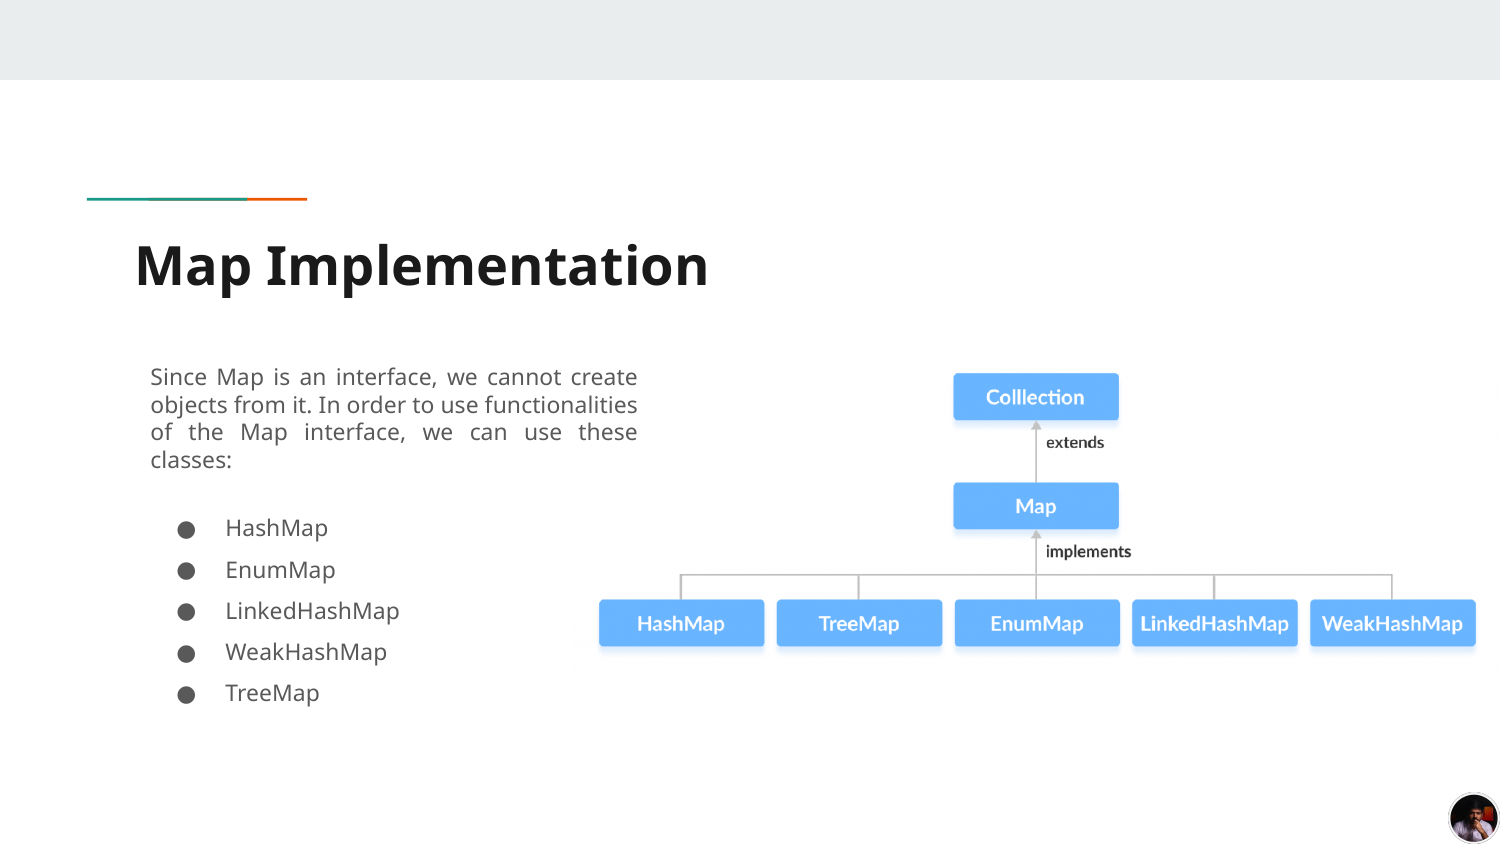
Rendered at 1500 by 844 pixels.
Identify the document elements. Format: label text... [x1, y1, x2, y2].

picture [1448, 792, 1500, 844]
text_box Since Map is an interface, we cannot create objects from it. In order to use functionalities of the Map interface, we can use these classes: HashMap EnumMap LinkedHashMap WeakHashMap TreeMap [135, 320, 654, 822]
title Map Implementation [119, 216, 1381, 305]
picture [574, 348, 1500, 672]
